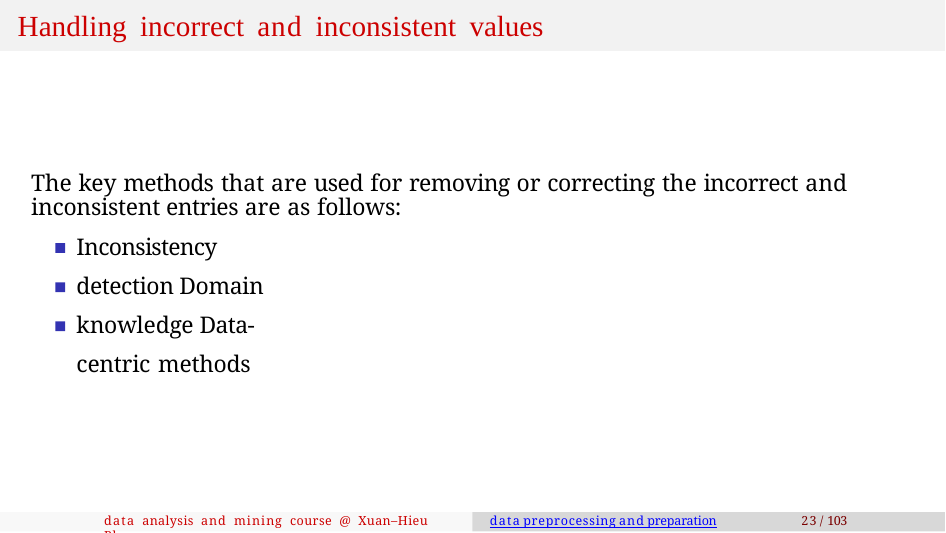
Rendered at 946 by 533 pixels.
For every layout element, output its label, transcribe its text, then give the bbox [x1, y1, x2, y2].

title Handling incorrect and inconsistent values [15, 4, 719, 97]
text_box The key methods that are used for removing or correcting the incorrect and inconsistent entries are as follows: Inconsistency detection Domain knowledge Data-centric methods [28, 166, 909, 377]
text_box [0, 511, 946, 532]
